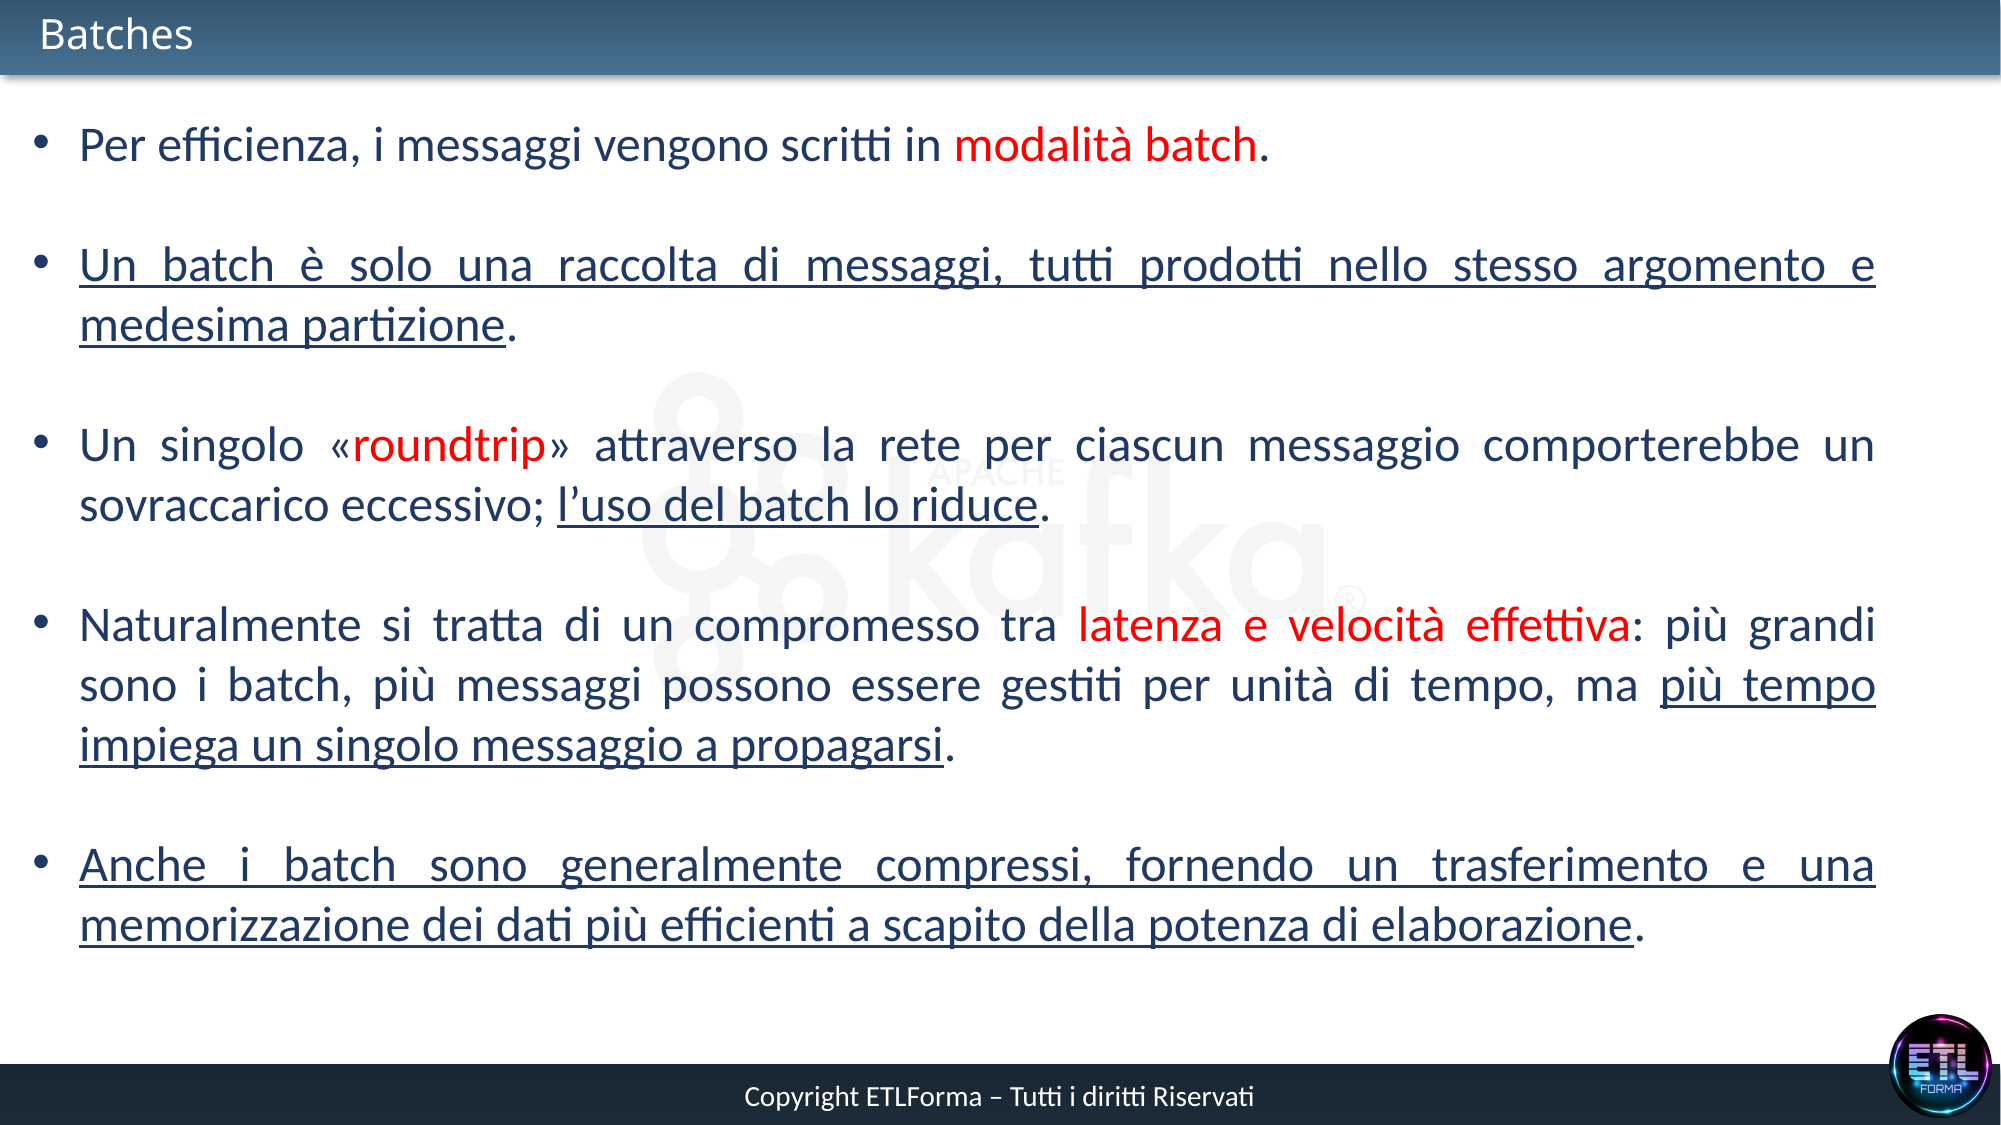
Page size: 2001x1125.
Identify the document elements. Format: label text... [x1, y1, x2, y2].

text_box Per efficienza, i messaggi vengono scritti in modalità batch. Un batch è solo una raccolta di messaggi, tutti prodotti nello stesso argomento e medesima partizione. Un singolo «roundtrip» attraverso la rete per ciascun messaggio comporterebbe un sovraccarico eccessivo; l’uso del batch lo riduce. Naturalmente si tratta di un compromesso tra latenza e velocità effettiva: più grandi sono i batch, più messaggi possono essere gestiti per unità di tempo, ma più tempo impiega un singolo messaggio a propagarsi. Anche i batch sono generalmente compressi, fornendo un trasferimento e una memorizzazione dei dati più efficienti a scapito della potenza di elaborazione. [17, 104, 1892, 1042]
picture [1889, 1014, 1992, 1118]
title Batches [24, 10, 1984, 63]
